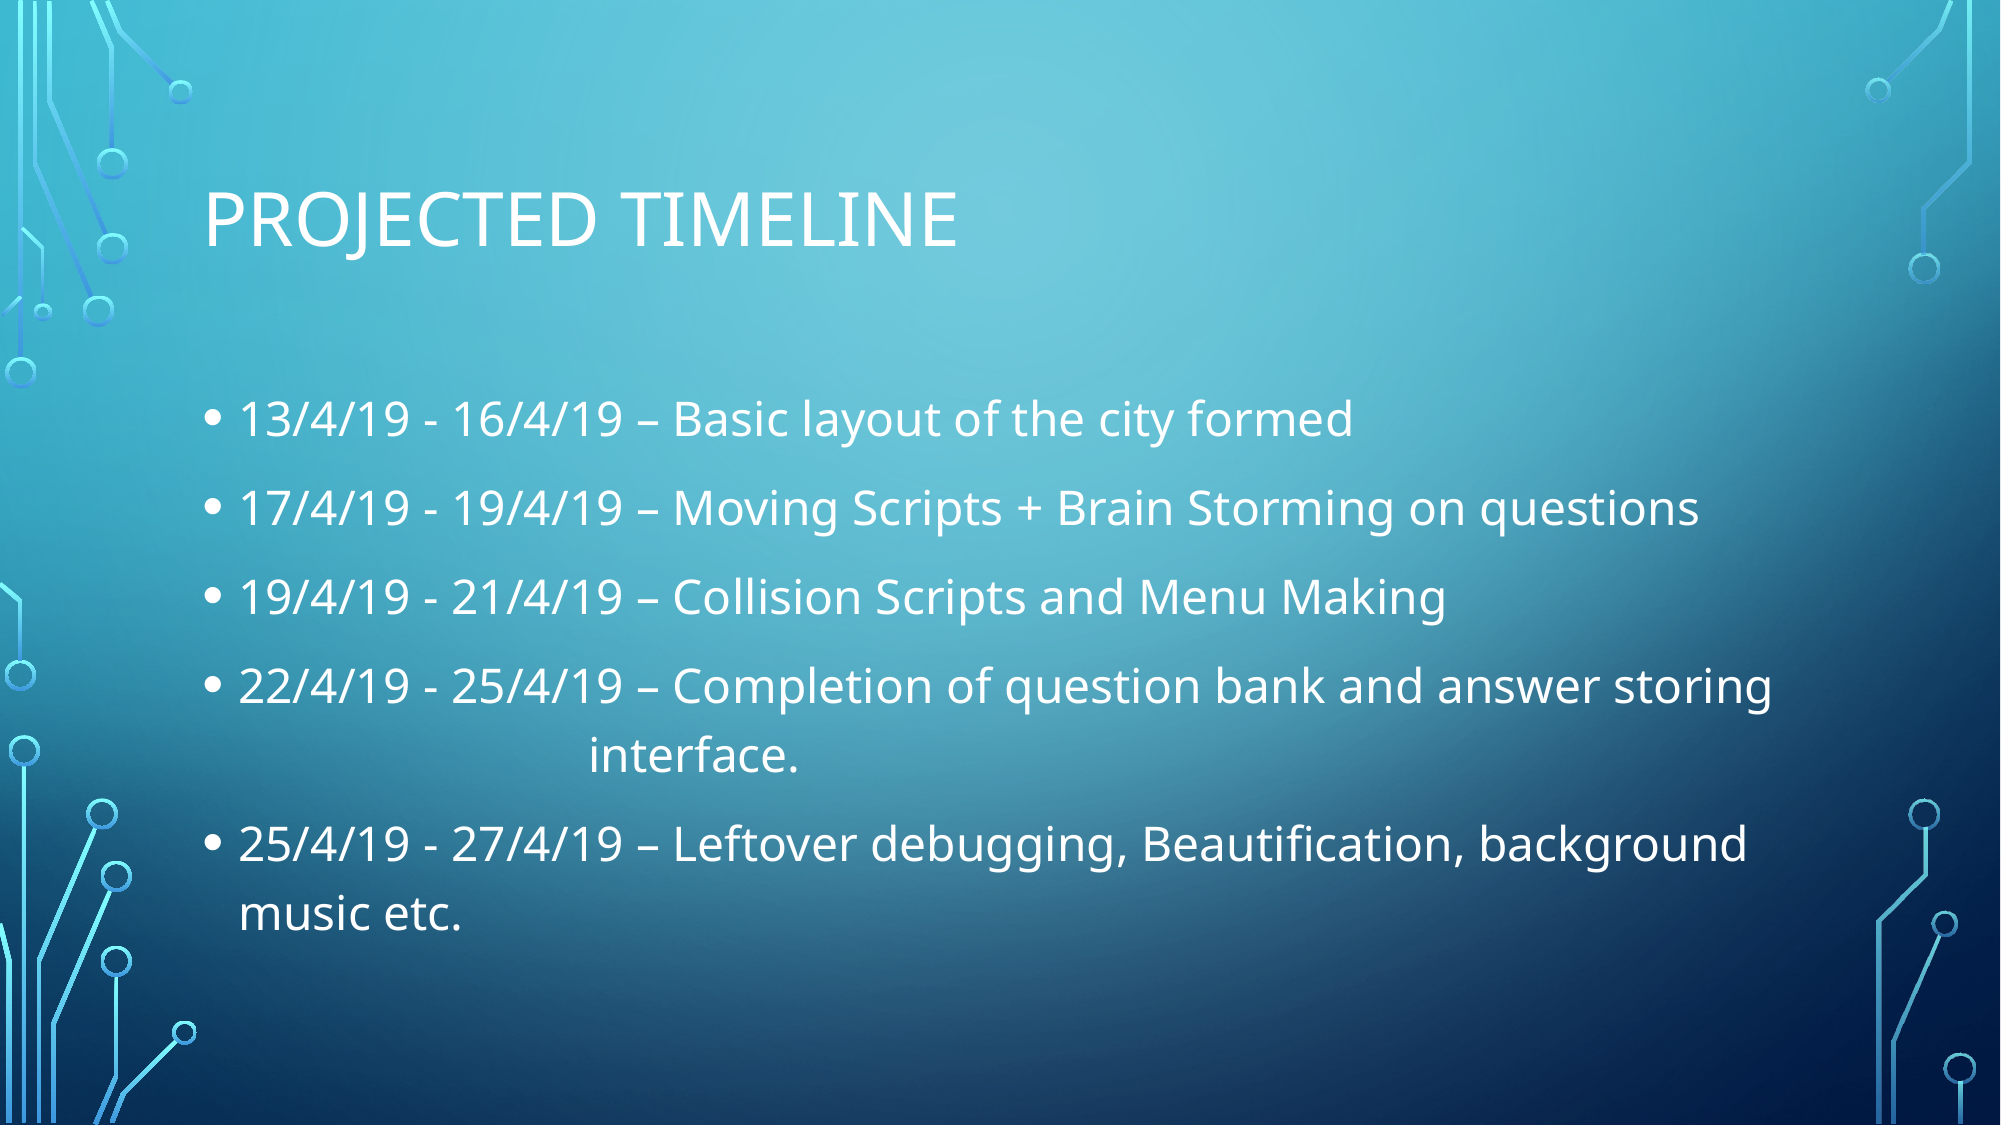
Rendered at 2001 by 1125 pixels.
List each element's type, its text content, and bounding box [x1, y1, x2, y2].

title Projected TimeLine [187, 101, 1813, 344]
list 13/4/19 - 16/4/19 – Basic layout of the city formed 17/4/19 - 19/4/19 – Moving Scripts + Brain Storming on questions 19/4/19 - 21/4/19 – Collision Scripts and Menu Making 22/4/19 - 25/4/19 – Completion of question bank and answer storing interface. 25/4/19 - 27/4/19 – Leftover debugging, Beautification, background music etc. [187, 369, 1813, 950]
